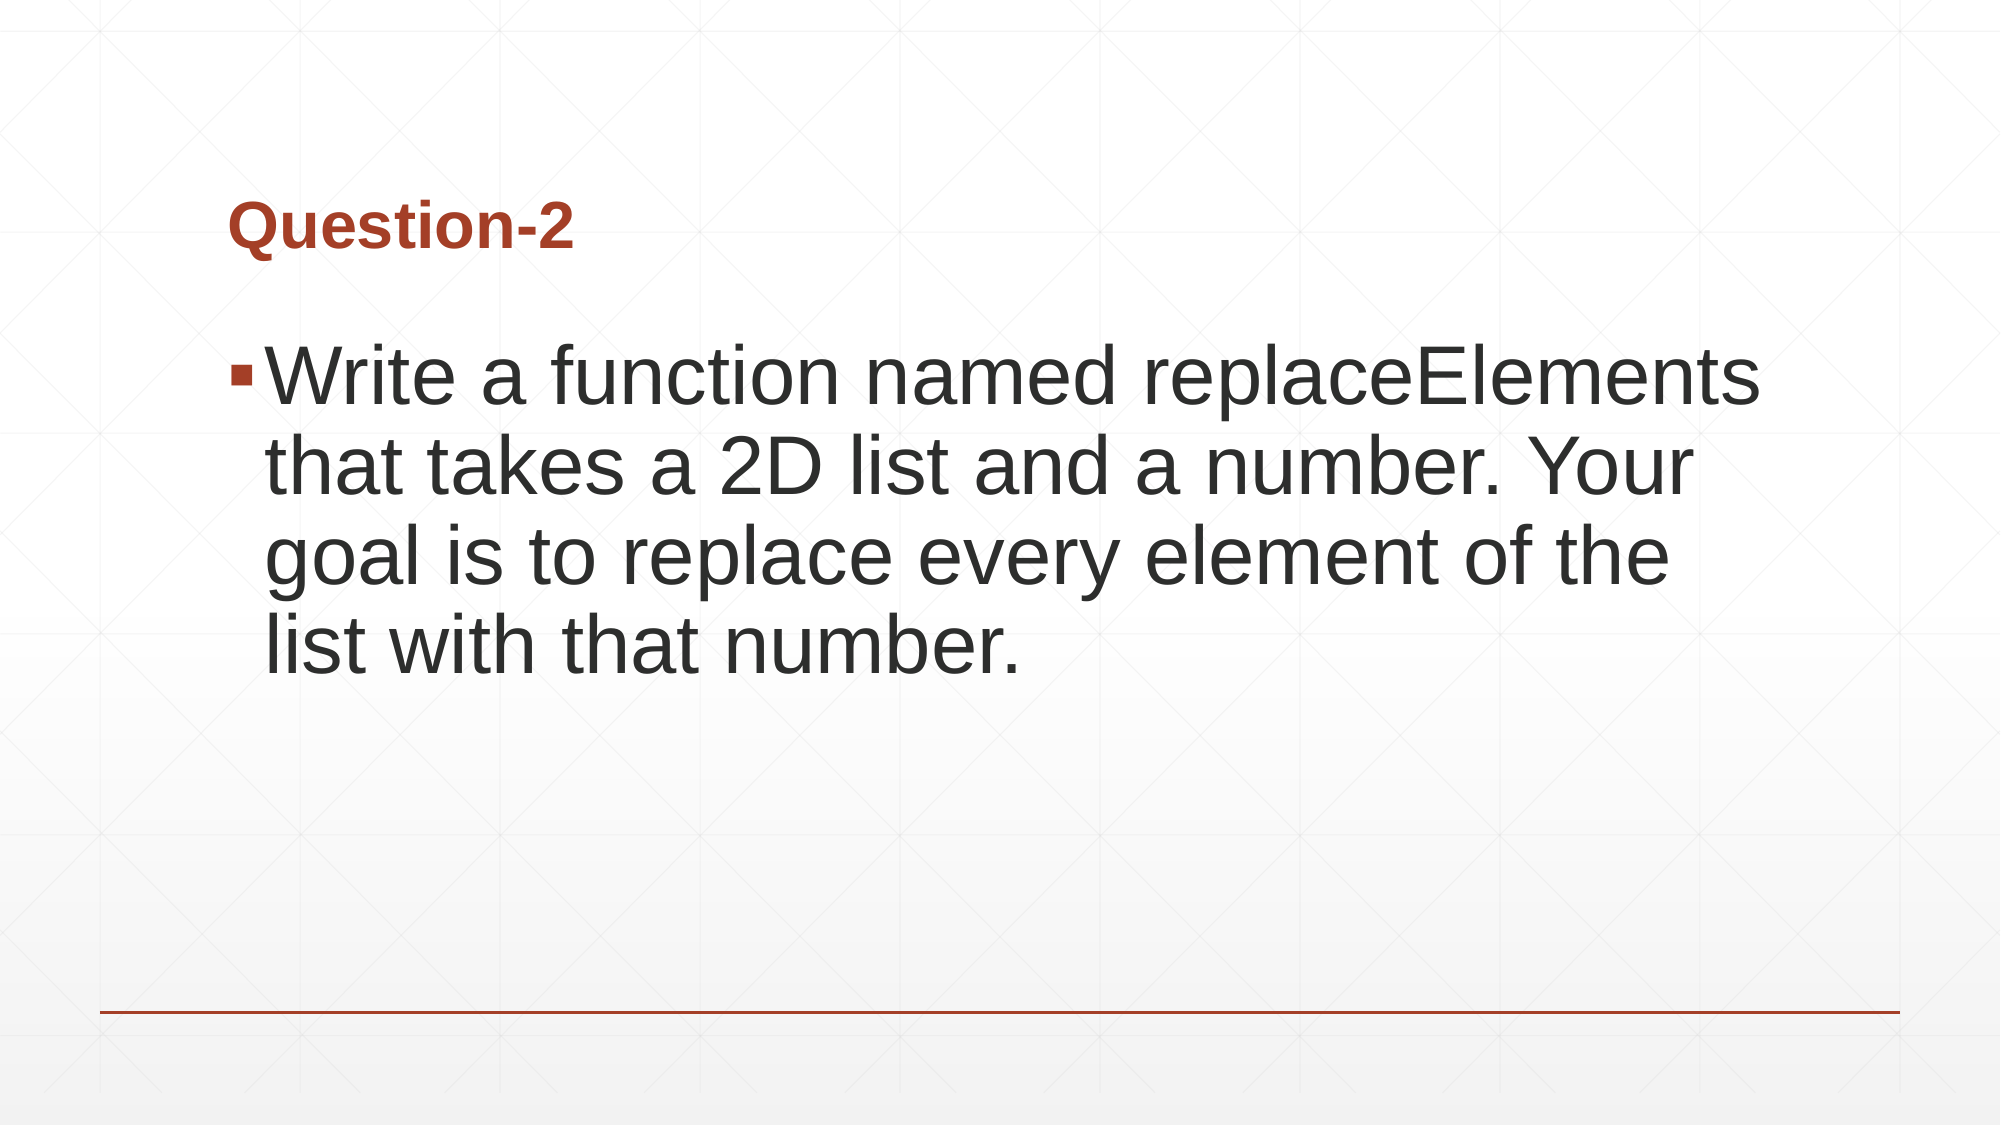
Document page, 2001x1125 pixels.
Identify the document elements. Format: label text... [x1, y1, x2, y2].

title Question-2 [212, 82, 1788, 271]
list Write a function named replaceElements that takes a 2D list and a number. Your goal is to replace every element of the list with that number. [212, 324, 1788, 950]
